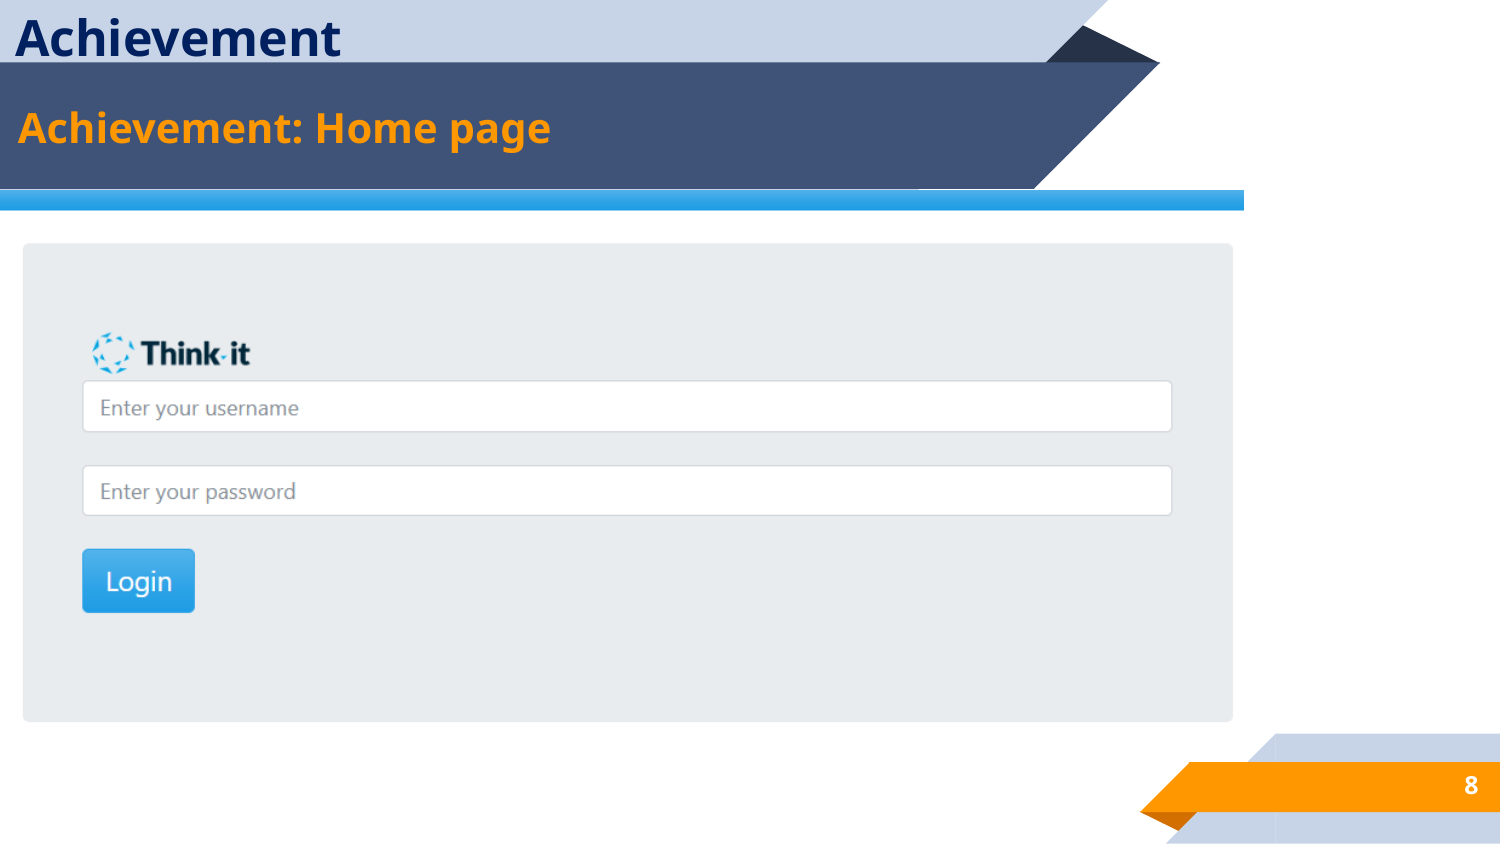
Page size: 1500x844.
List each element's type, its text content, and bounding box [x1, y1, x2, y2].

text_box Achievement [0, 0, 901, 100]
slide_number 8 [1249, 760, 1494, 813]
title Achievement: Home page [2, 64, 904, 188]
picture [0, 189, 1245, 761]
